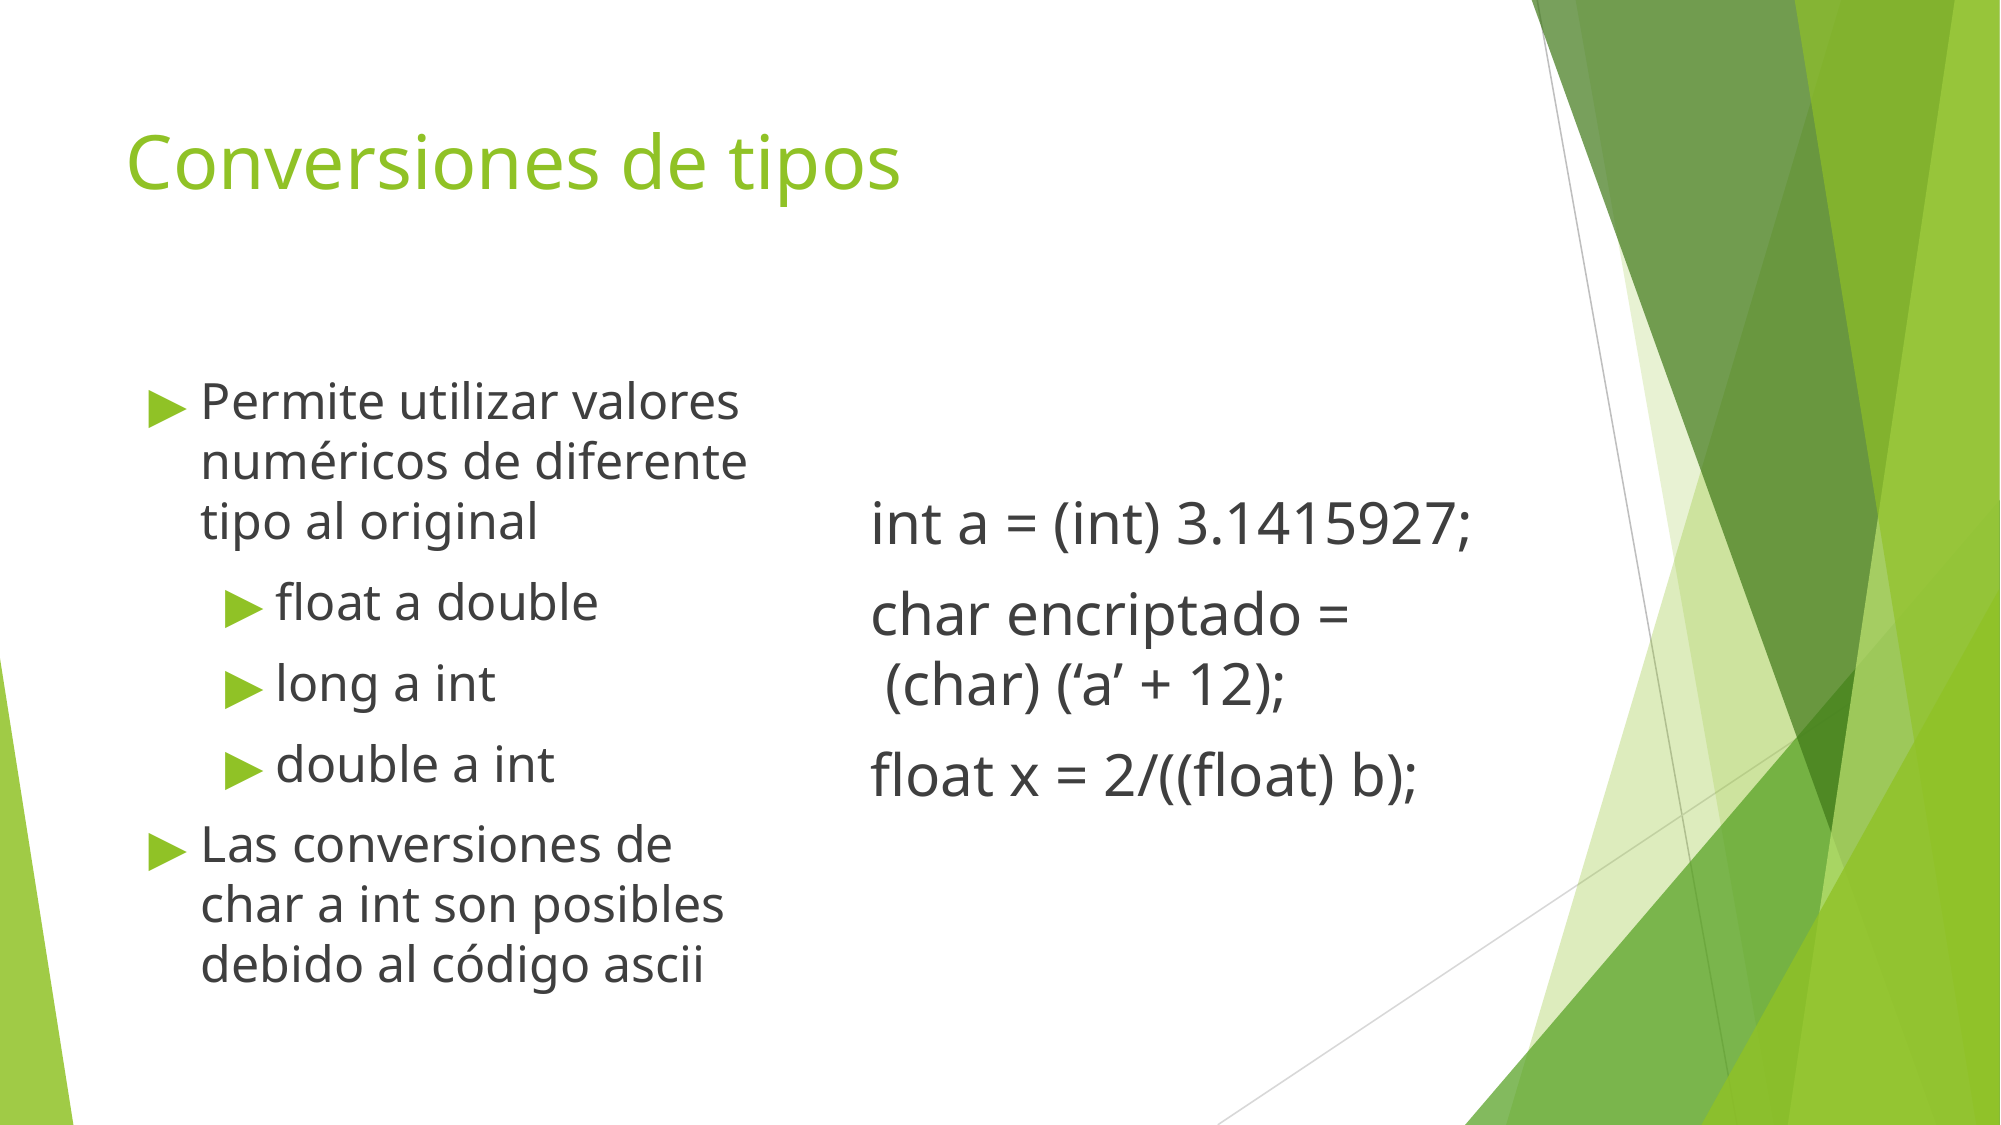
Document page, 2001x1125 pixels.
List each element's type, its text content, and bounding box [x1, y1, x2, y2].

text_box int a = (int) 3.1415927; char encriptado = (char) (‘a’ + 12); float x = 2/((float) b); [832, 471, 1871, 754]
text_box Permite utilizar valores numéricos de diferente tipo al original float a double long a int double a int Las conversiones de char a int son posibles debido al código ascii [111, 354, 798, 991]
text_box Conversiones de tipos [111, 99, 1522, 317]
